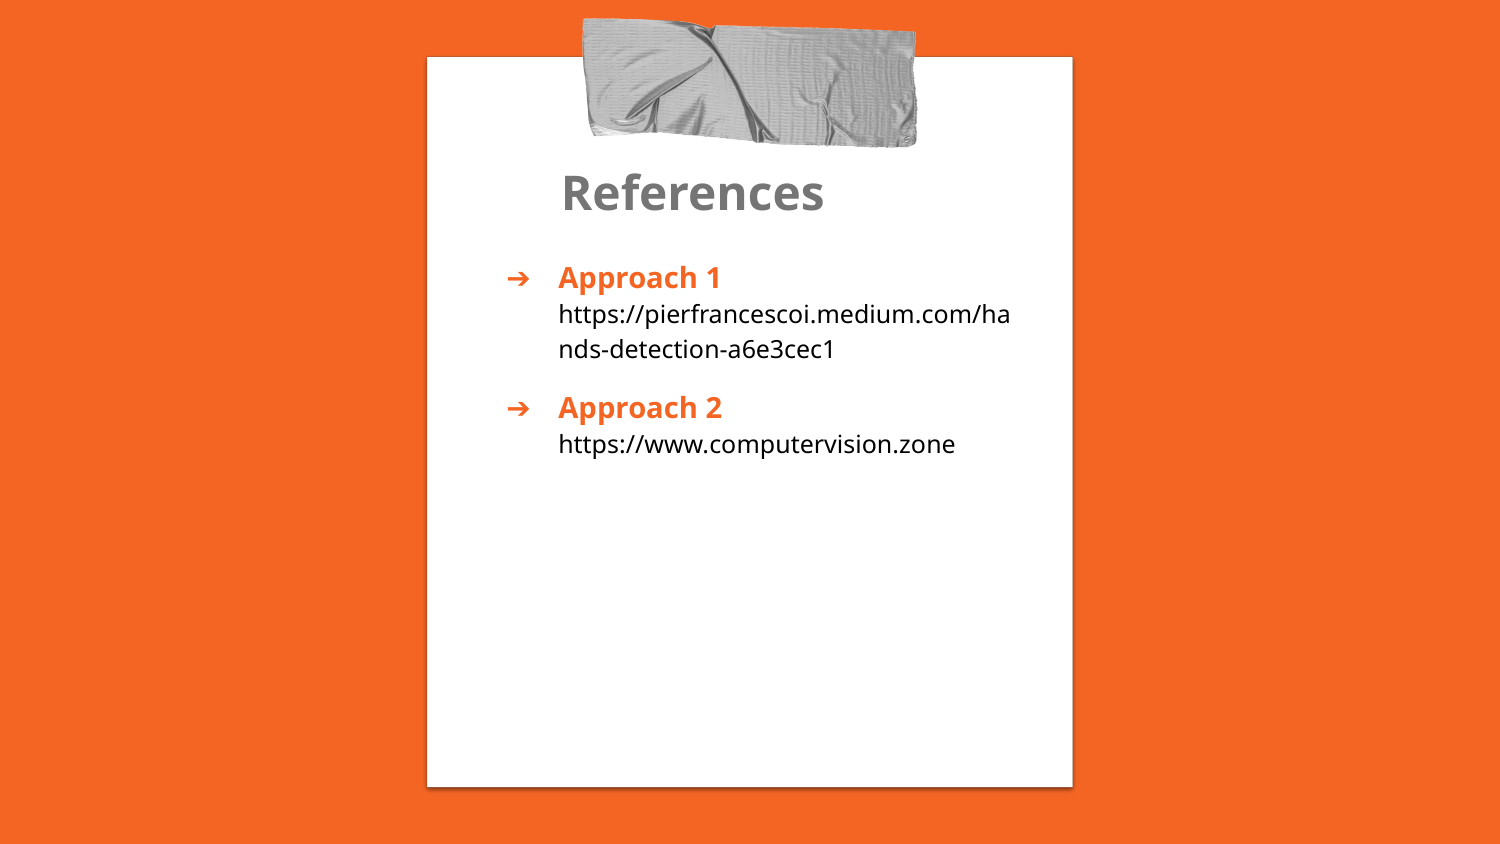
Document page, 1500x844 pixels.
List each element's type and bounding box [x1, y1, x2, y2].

picture [400, 16, 1100, 818]
